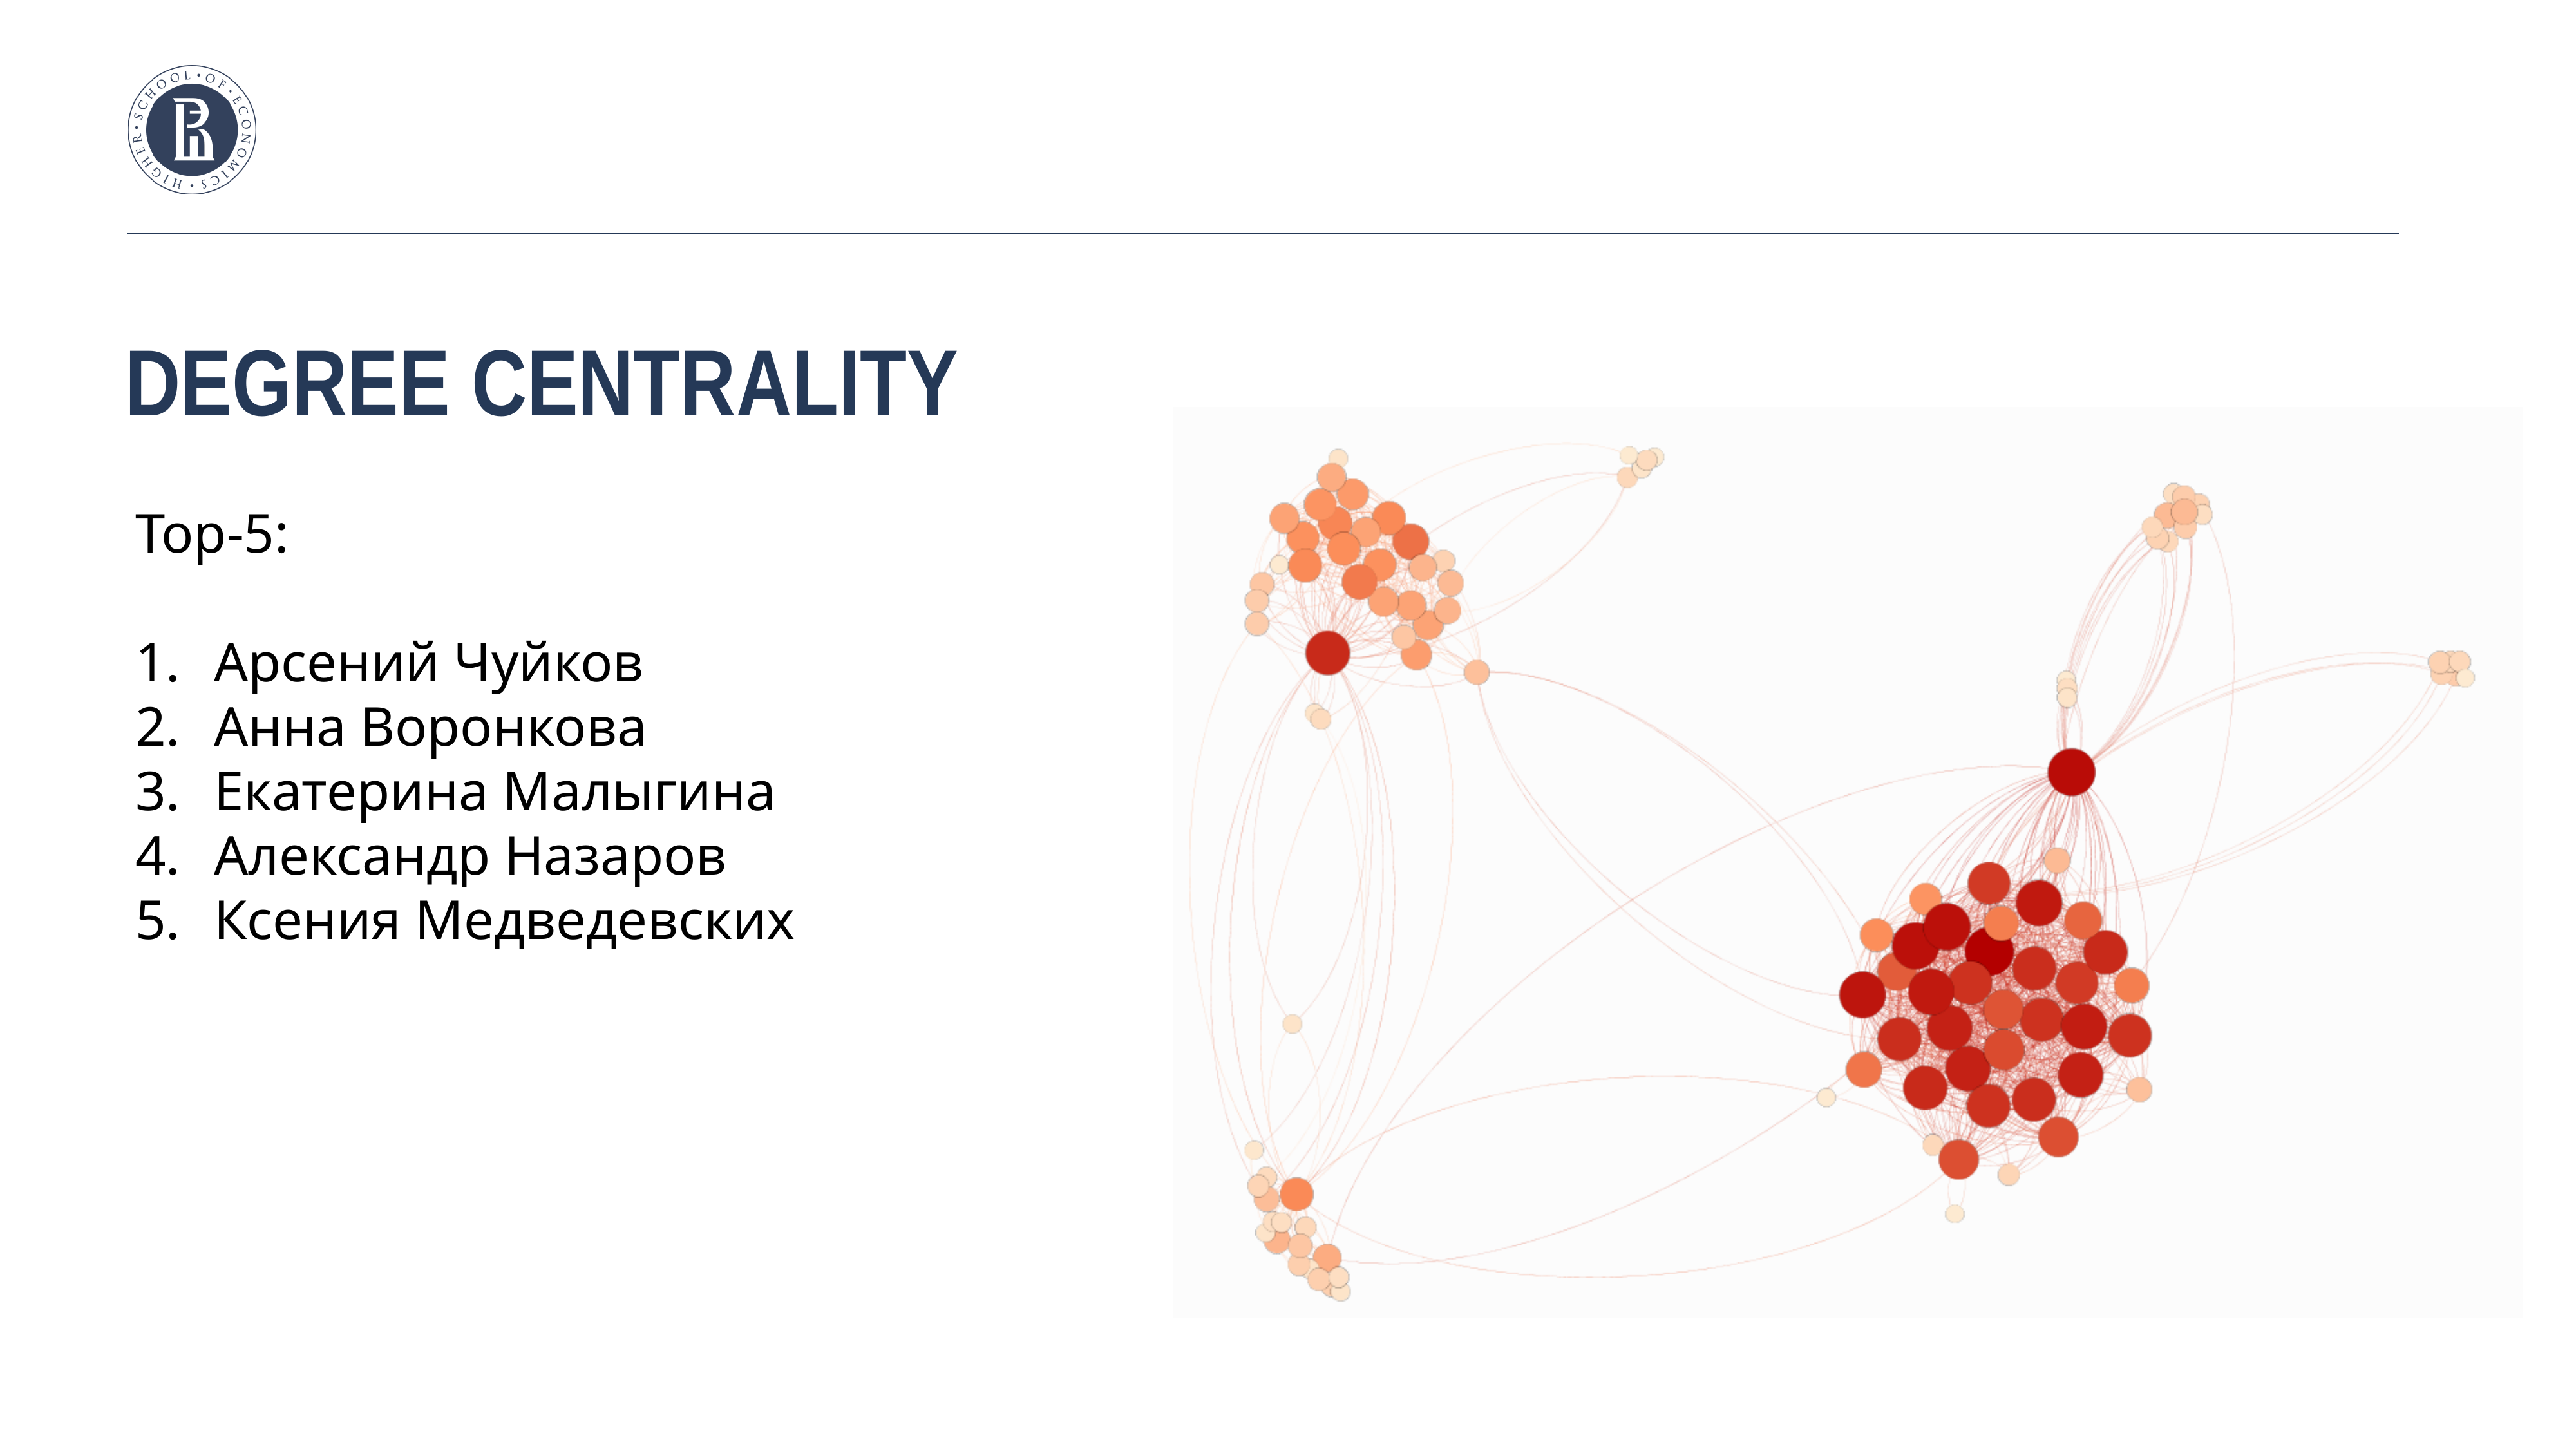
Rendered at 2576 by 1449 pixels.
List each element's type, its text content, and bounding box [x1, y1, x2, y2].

text_box Degree Centrality [117, 314, 2390, 559]
picture [1173, 407, 2523, 1318]
text_box Top-5: Арсений Чуйков Анна Воронкова Екатерина Малыгина Александр Назаров Ксения Медведевских [128, 491, 1003, 958]
picture [128, 65, 256, 194]
